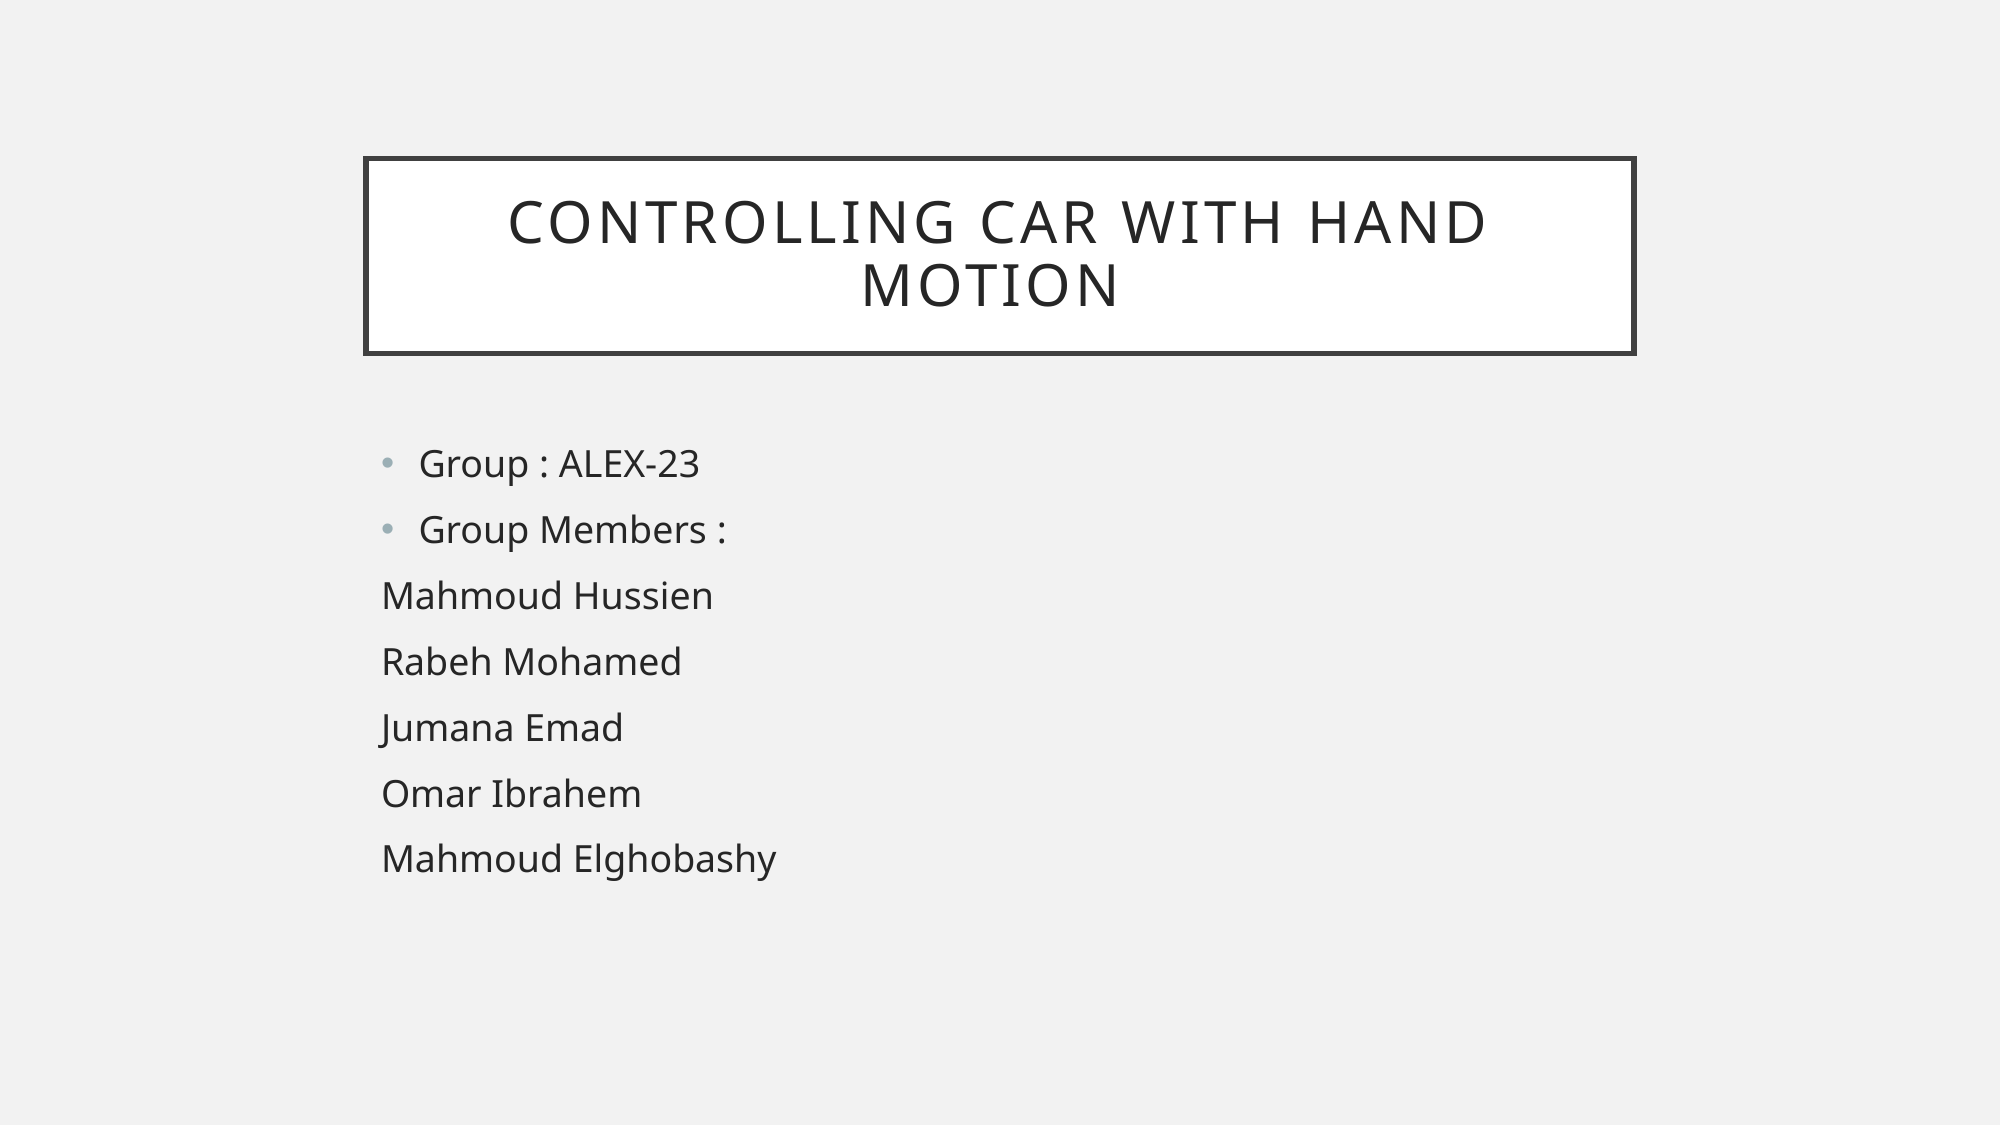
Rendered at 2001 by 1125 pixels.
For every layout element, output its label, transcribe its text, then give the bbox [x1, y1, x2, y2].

title Controlling Car with hand motion [363, 156, 1637, 356]
list Group : ALEX-23 Group Members : Mahmoud Hussien Rabeh Mohamed Jumana Emad Omar Ibrahem Mahmoud Elghobashy [366, 432, 1634, 942]
